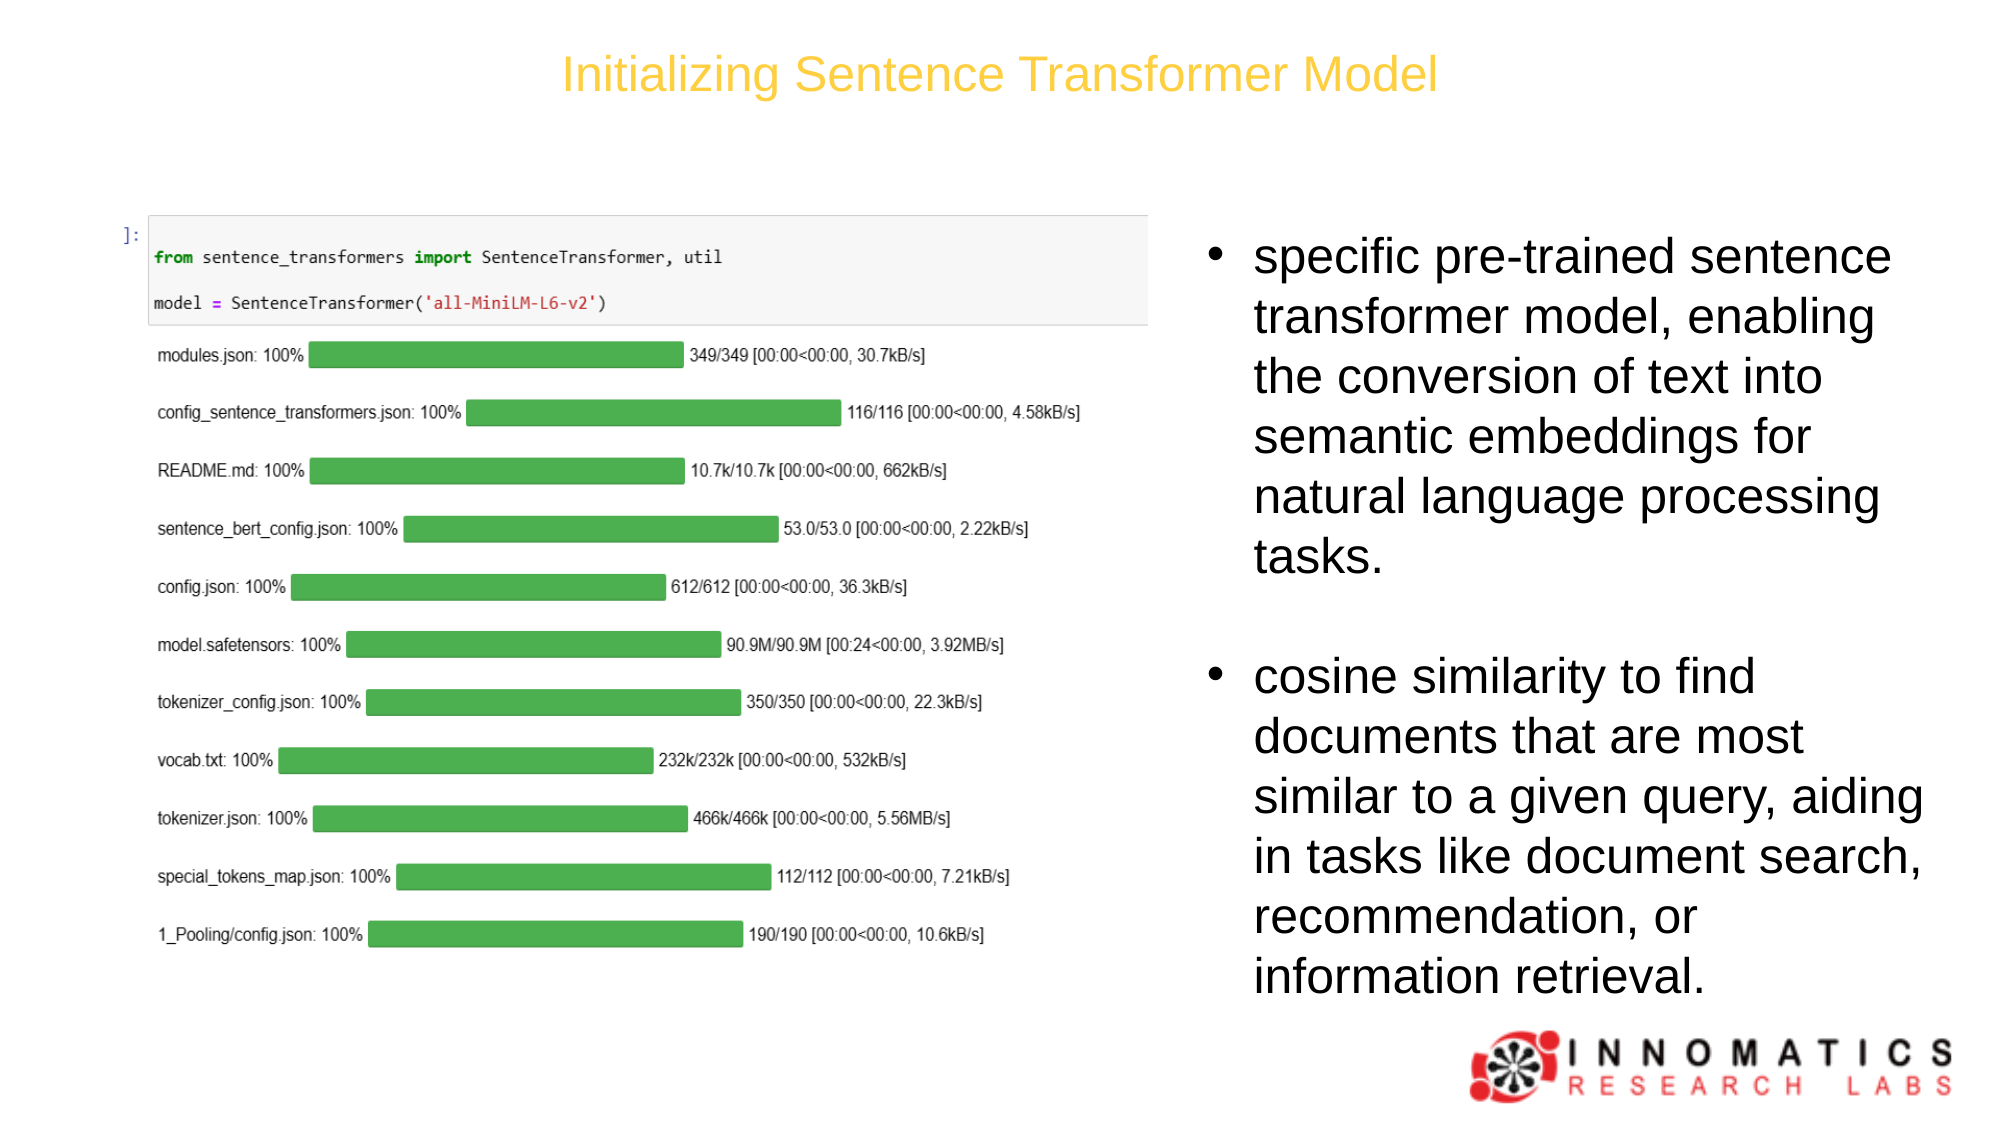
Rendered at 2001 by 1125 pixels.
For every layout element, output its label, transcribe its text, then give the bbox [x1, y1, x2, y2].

text_box Initializing Sentence Transformer Model [0, 0, 2000, 144]
text_box specific pre-trained sentence transformer model, enabling the conversion of text into semantic embeddings for natural language processing tasks. cosine similarity to find documents that are most similar to a given query, aiding in tasks like document search, recommendation, or information retrieval. [1192, 215, 1965, 1021]
picture [124, 215, 1148, 971]
picture [1445, 1014, 1975, 1125]
